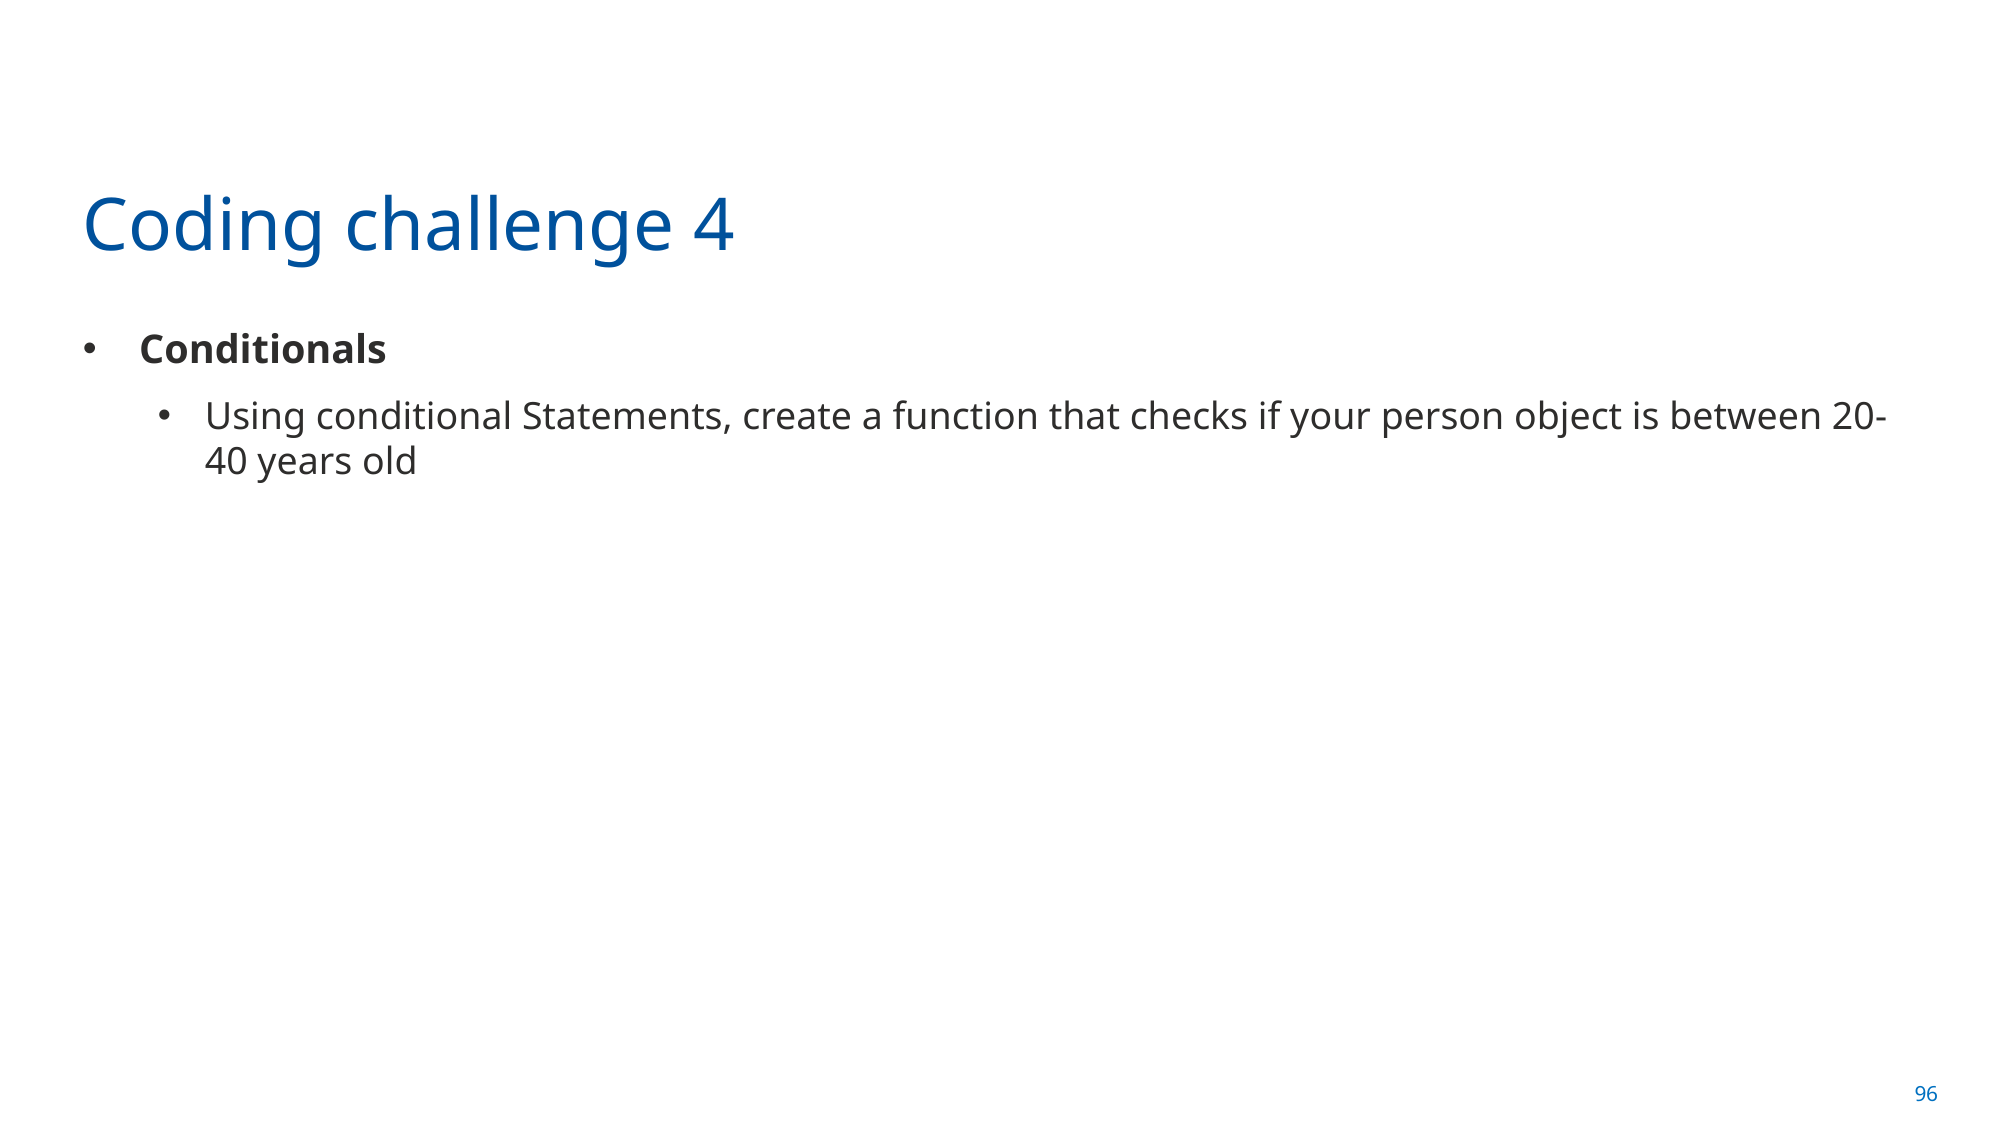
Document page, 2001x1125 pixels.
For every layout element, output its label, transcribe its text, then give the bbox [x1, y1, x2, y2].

list Conditionals Using conditional Statements, create a function that checks if your person object is between 20-40 years old [67, 316, 1939, 1063]
title Coding challenge 4 [67, 170, 1565, 273]
